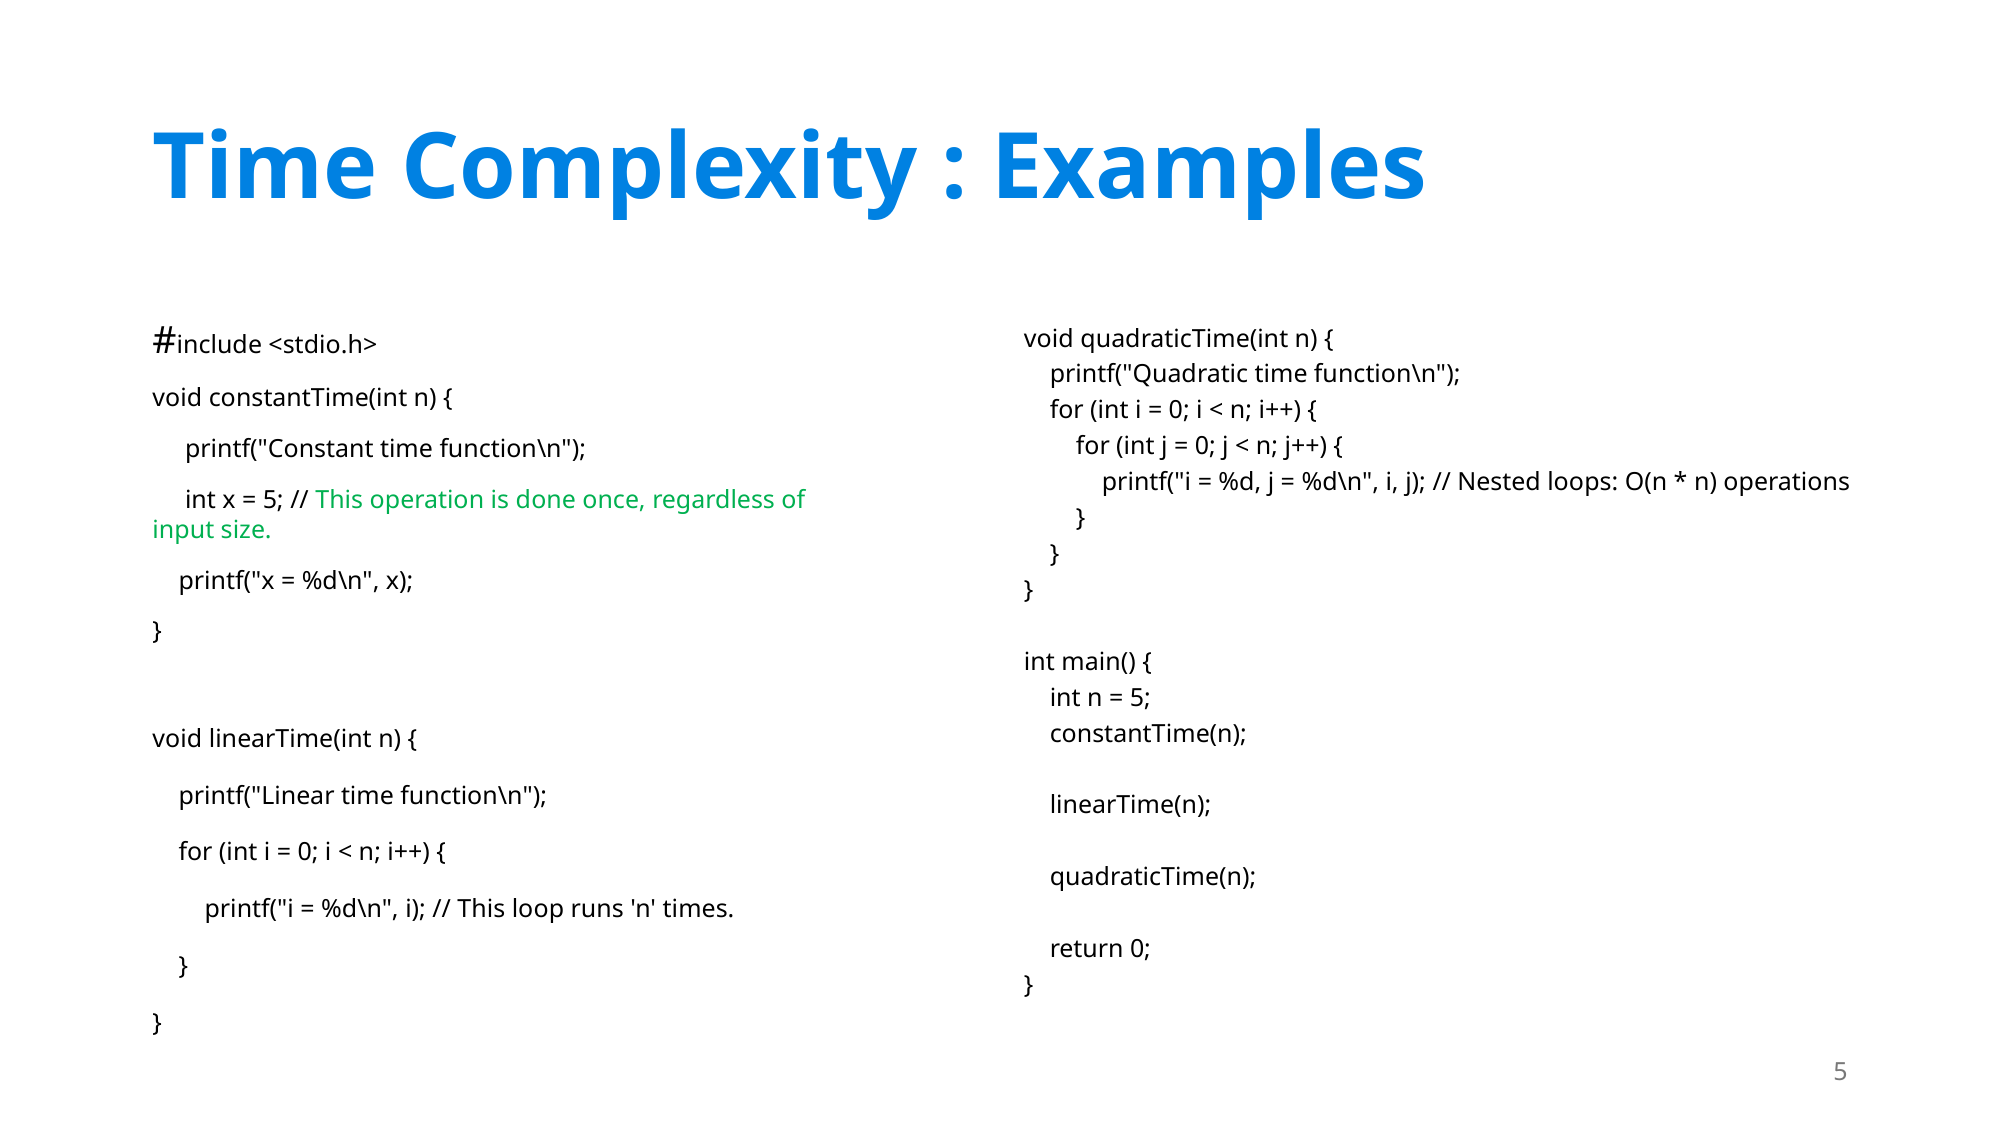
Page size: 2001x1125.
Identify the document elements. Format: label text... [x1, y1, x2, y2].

text_box void quadraticTime(int n) { printf("Quadratic time function\n"); for (int i = 0; i < n; i++) { for (int j = 0; j < n; j++) { printf("i = %d, j = %d\n", i, j); // Nested loops: O(n * n) operations } } } int main() { int n = 5; constantTime(n); linearTime(n); quadraticTime(n); return 0; } [1009, 308, 1867, 1006]
list #include <stdio.h> void constantTime(int n) { printf("Constant time function\n"); int x = 5; // This operation is done once, regardless of input size. printf("x = %d\n", x); } void linearTime(int n) { printf("Linear time function\n"); for (int i = 0; i < n; i++) { printf("i = %d\n", i); // This loop runs 'n' times. } } [137, 299, 880, 1014]
slide_number 5 [1412, 1042, 1863, 1103]
title Time Complexity : Examples [137, 59, 1863, 278]
